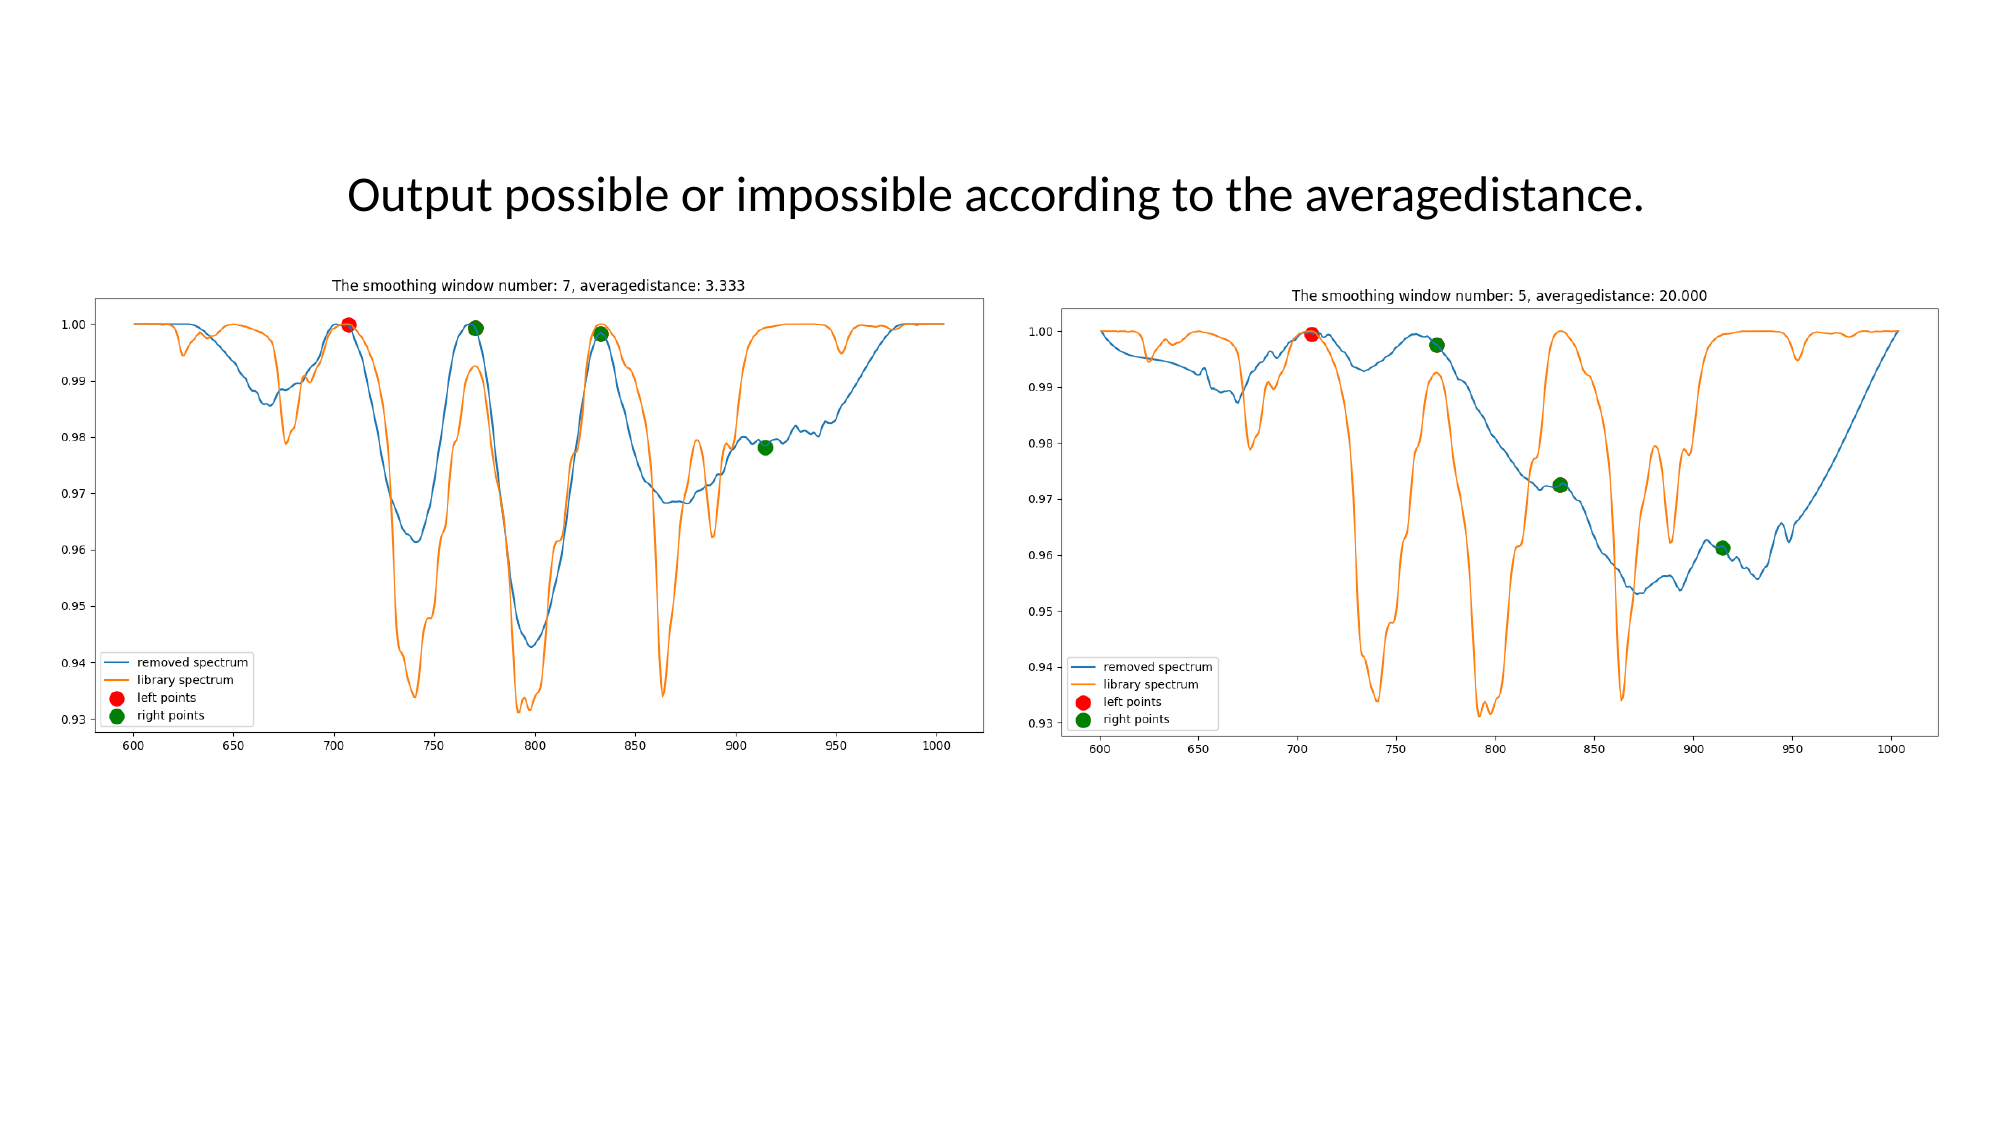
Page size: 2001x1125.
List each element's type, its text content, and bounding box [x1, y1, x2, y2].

text_box Output possible or impossible according to the averagedistance. [332, 154, 1715, 229]
picture [48, 272, 994, 756]
picture [1023, 289, 1943, 756]
